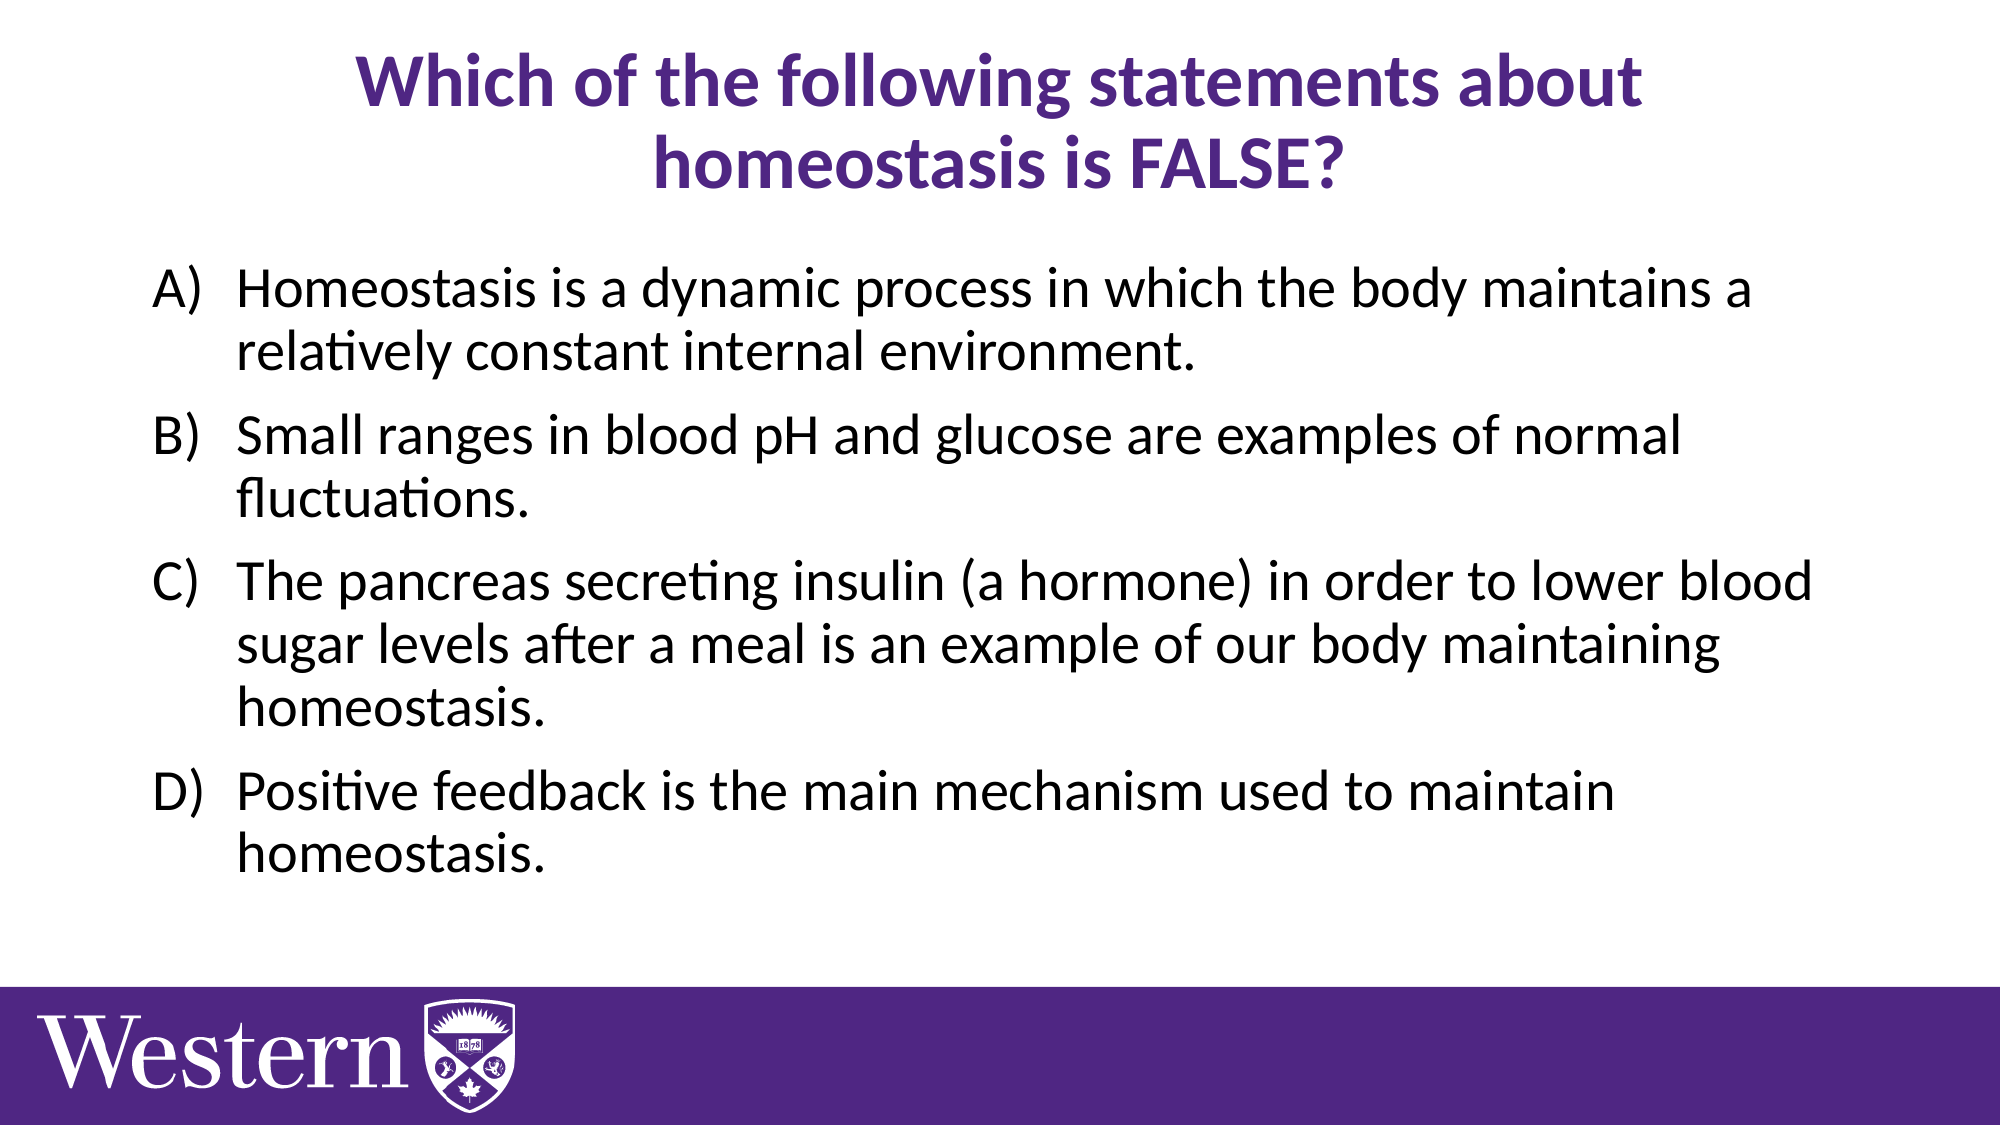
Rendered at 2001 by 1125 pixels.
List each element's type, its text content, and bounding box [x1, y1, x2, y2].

picture [37, 999, 515, 1113]
title Which of the following statements about homeostasis is FALSE? [137, 32, 1863, 213]
text_box [0, 986, 2000, 1125]
list Homeostasis is a dynamic process in which the body maintains a relatively constant internal environment. Small ranges in blood pH and glucose are examples of normal fluctuations. The pancreas secreting insulin (a hormone) in order to lower blood sugar levels after a meal is an example of our body maintaining homeostasis. Positive feedback is the main mechanism used to maintain homeostasis. [137, 249, 1863, 975]
